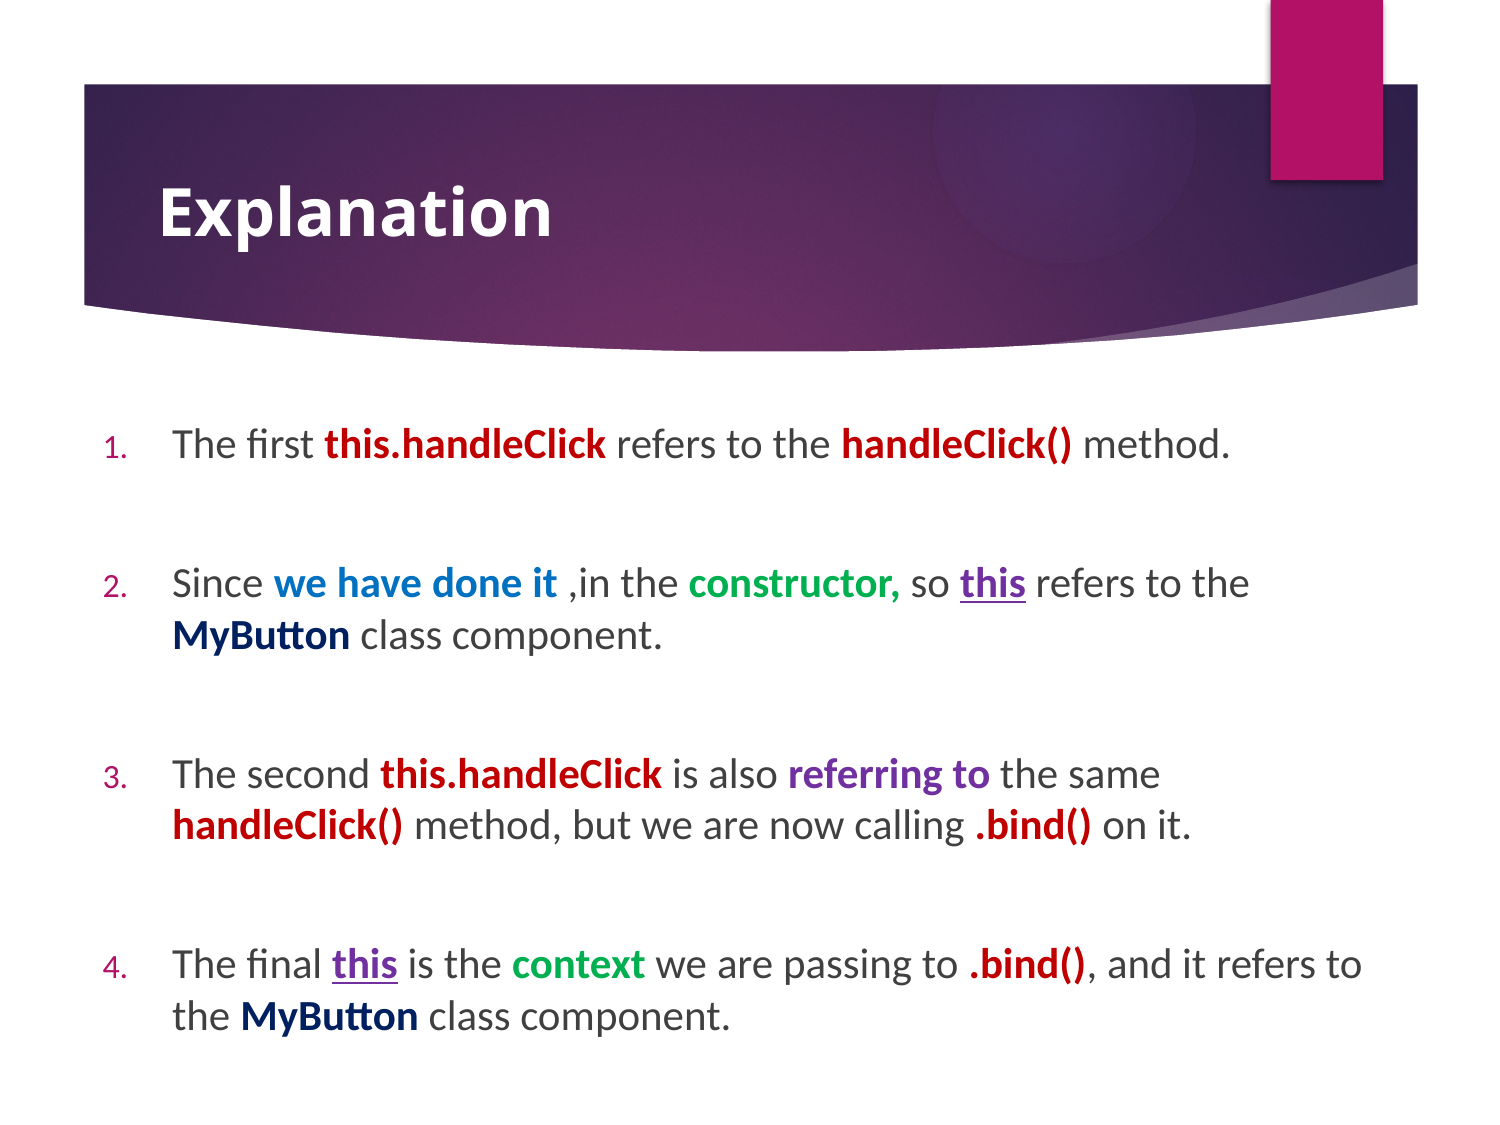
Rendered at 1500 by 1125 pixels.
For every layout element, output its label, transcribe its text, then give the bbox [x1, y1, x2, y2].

title [46, 23, 1447, 186]
text_box Explanation [142, 152, 1183, 269]
list The first this.handleClick refers to the handleClick() method. Since we have done it ,in the constructor, so this refers to the MyButton class component. The second this.handleClick is also referring to the same handleClick() method, but we are now calling .bind() on it. The final this is the context we are passing to .bind(), and it refers to the MyButton class component. [87, 408, 1388, 1050]
